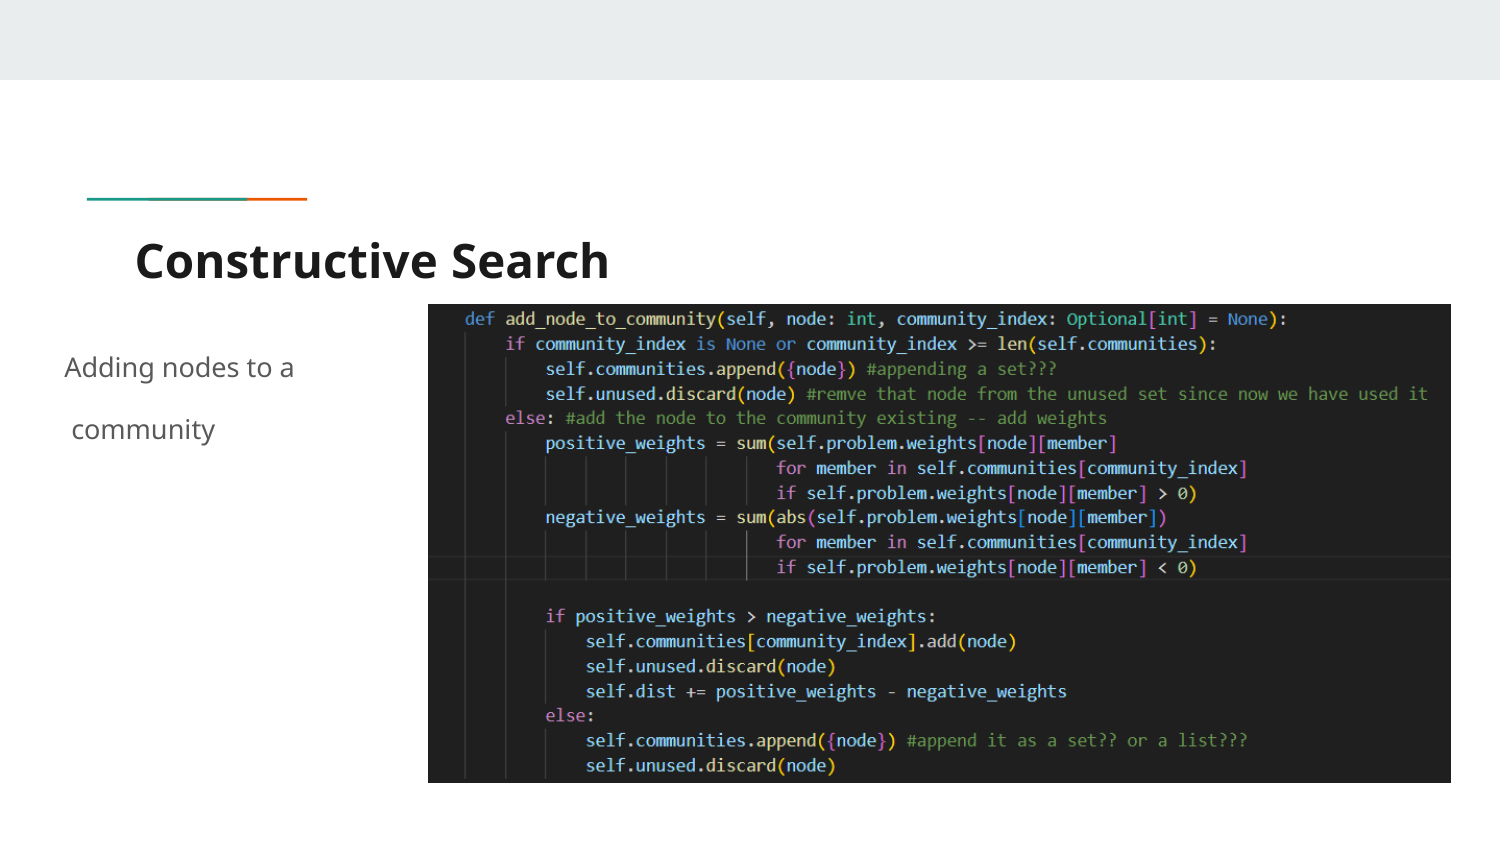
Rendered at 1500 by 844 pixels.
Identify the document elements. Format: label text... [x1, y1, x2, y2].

title Constructive Search [119, 216, 1381, 305]
picture [428, 303, 1451, 783]
list Adding nodes to a community [49, 330, 423, 702]
